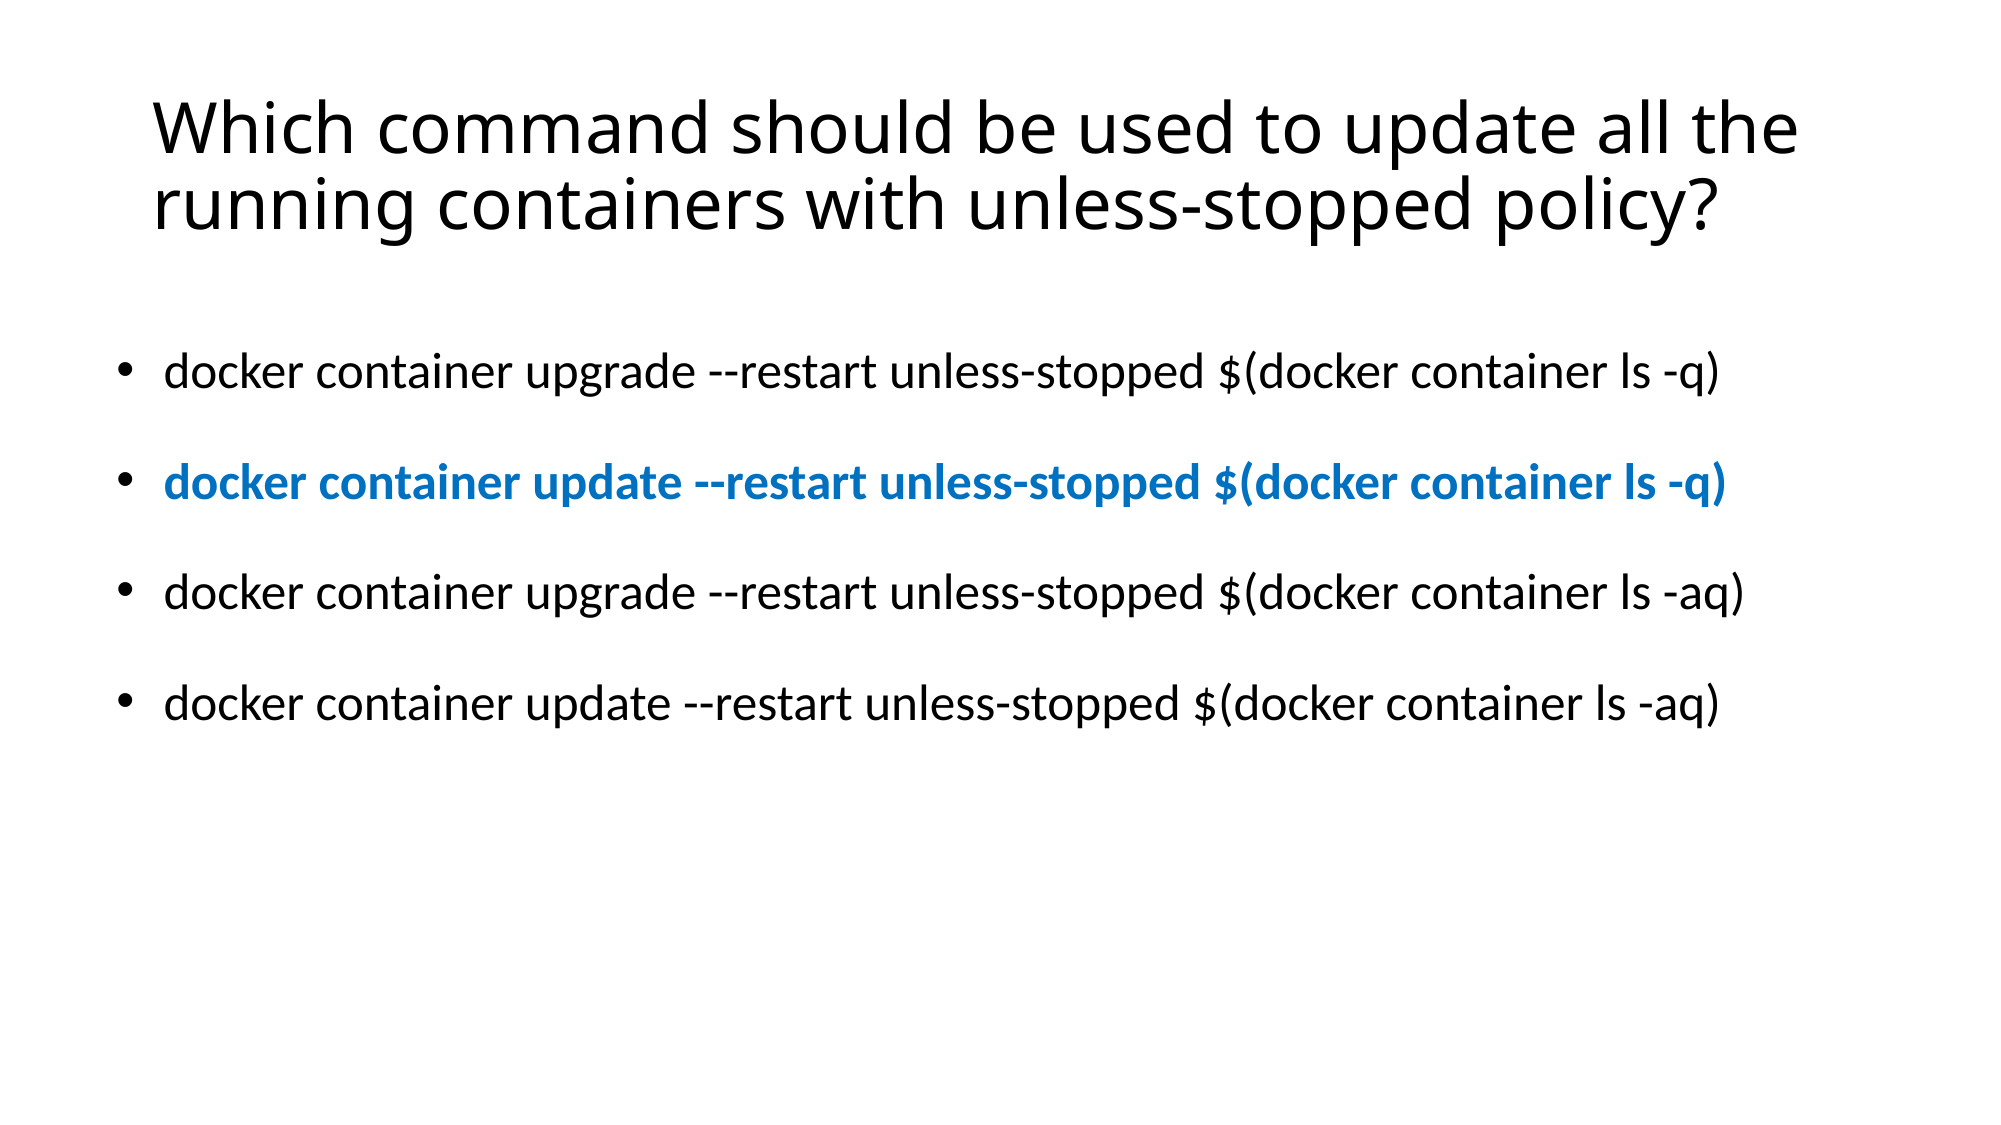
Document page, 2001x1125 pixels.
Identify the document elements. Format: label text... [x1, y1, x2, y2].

title Which command should be used to update all the running containers with unless-stopped policy? [137, 59, 1863, 278]
list docker container upgrade --restart unless-stopped $(docker container ls -q) docker container update --restart unless-stopped $(docker container ls -q) docker container upgrade --restart unless-stopped $(docker container ls -aq) docker container update --restart unless-stopped $(docker container ls -aq) [101, 299, 1863, 1014]
